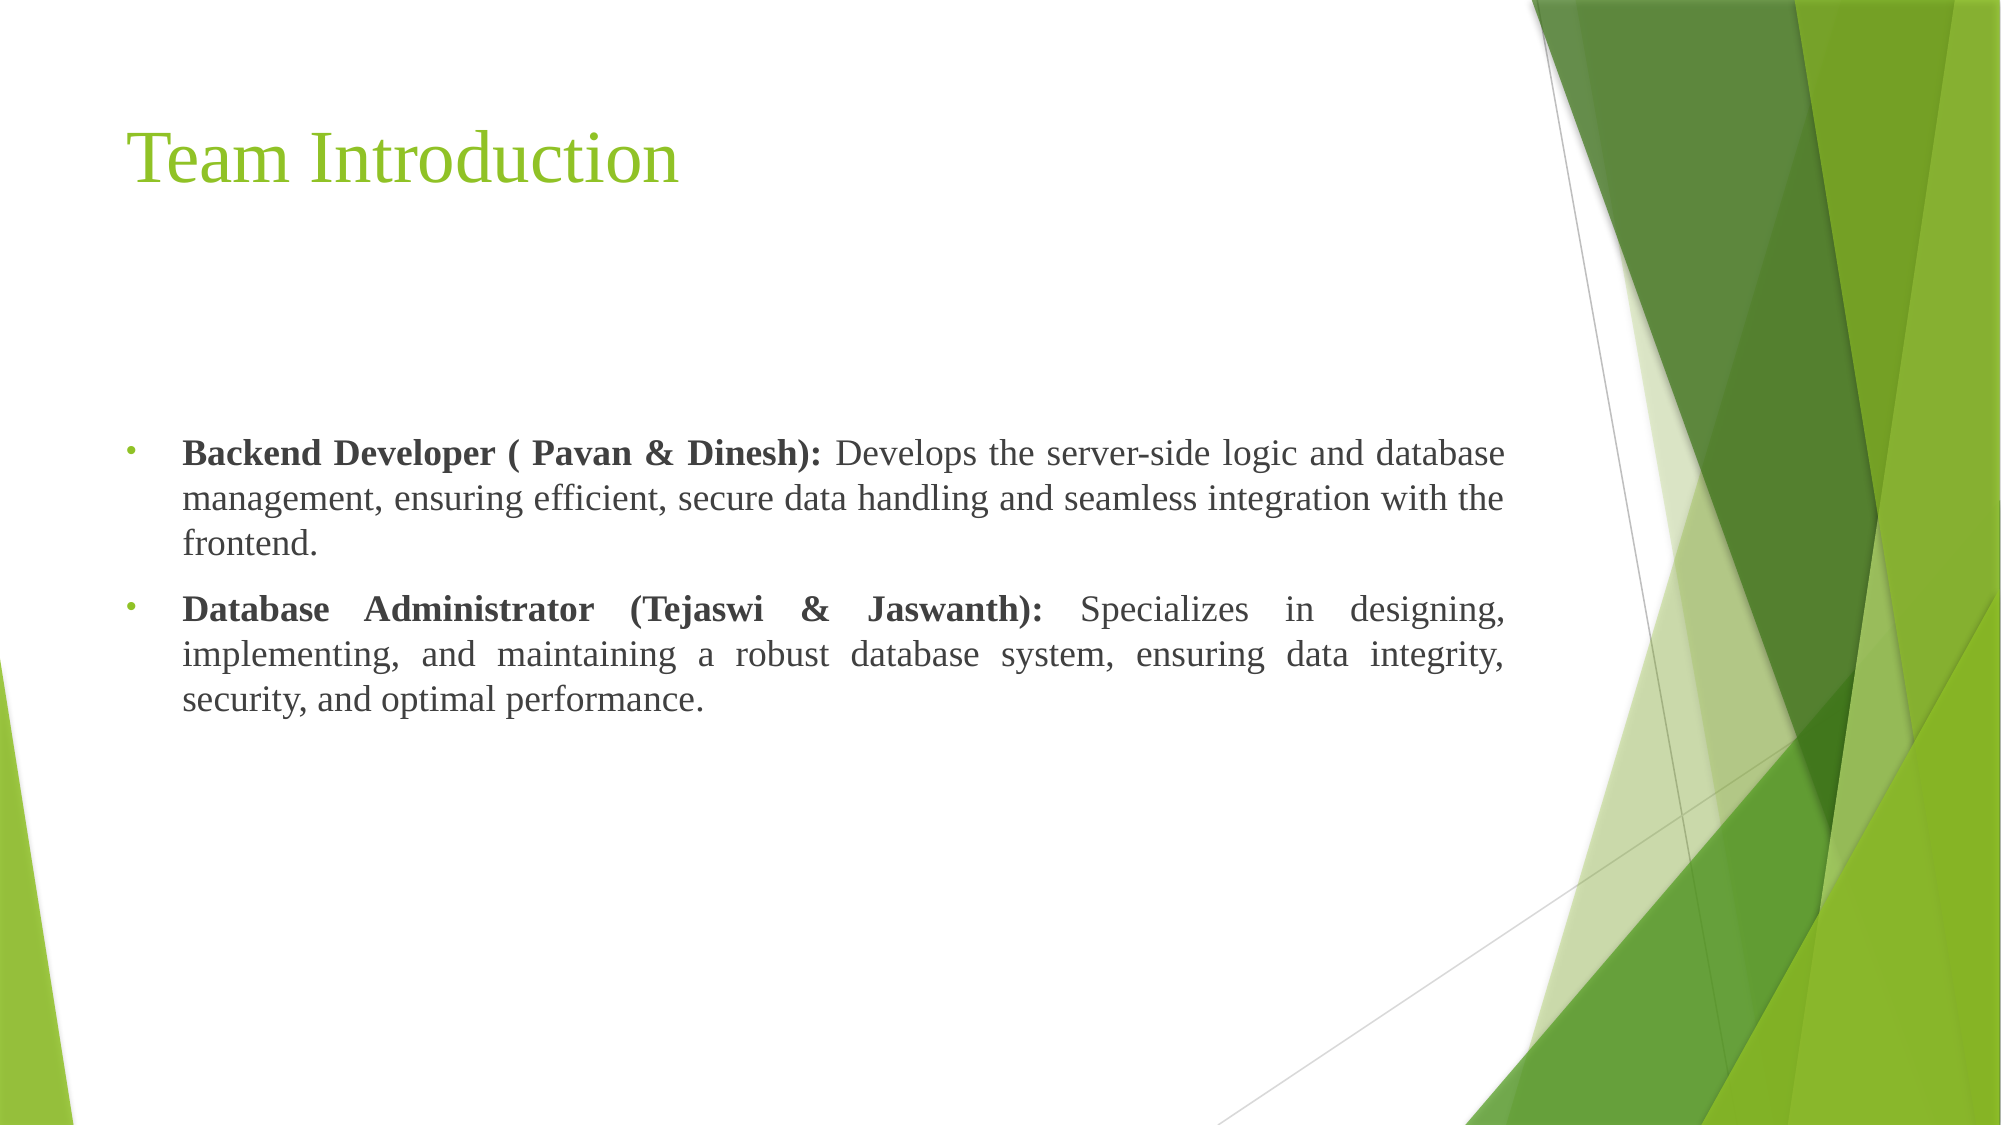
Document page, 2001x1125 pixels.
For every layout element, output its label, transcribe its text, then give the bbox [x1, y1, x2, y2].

title Team Introduction [111, 99, 1522, 317]
list Backend Developer ( Pavan & Dinesh): Develops the server-side logic and database management, ensuring efficient, secure data handling and seamless integration with the frontend. Database Administrator (Tejaswi & Jaswanth): Specializes in designing, implementing, and maintaining a robust database system, ensuring data integrity, security, and optimal performance. [111, 354, 1522, 992]
